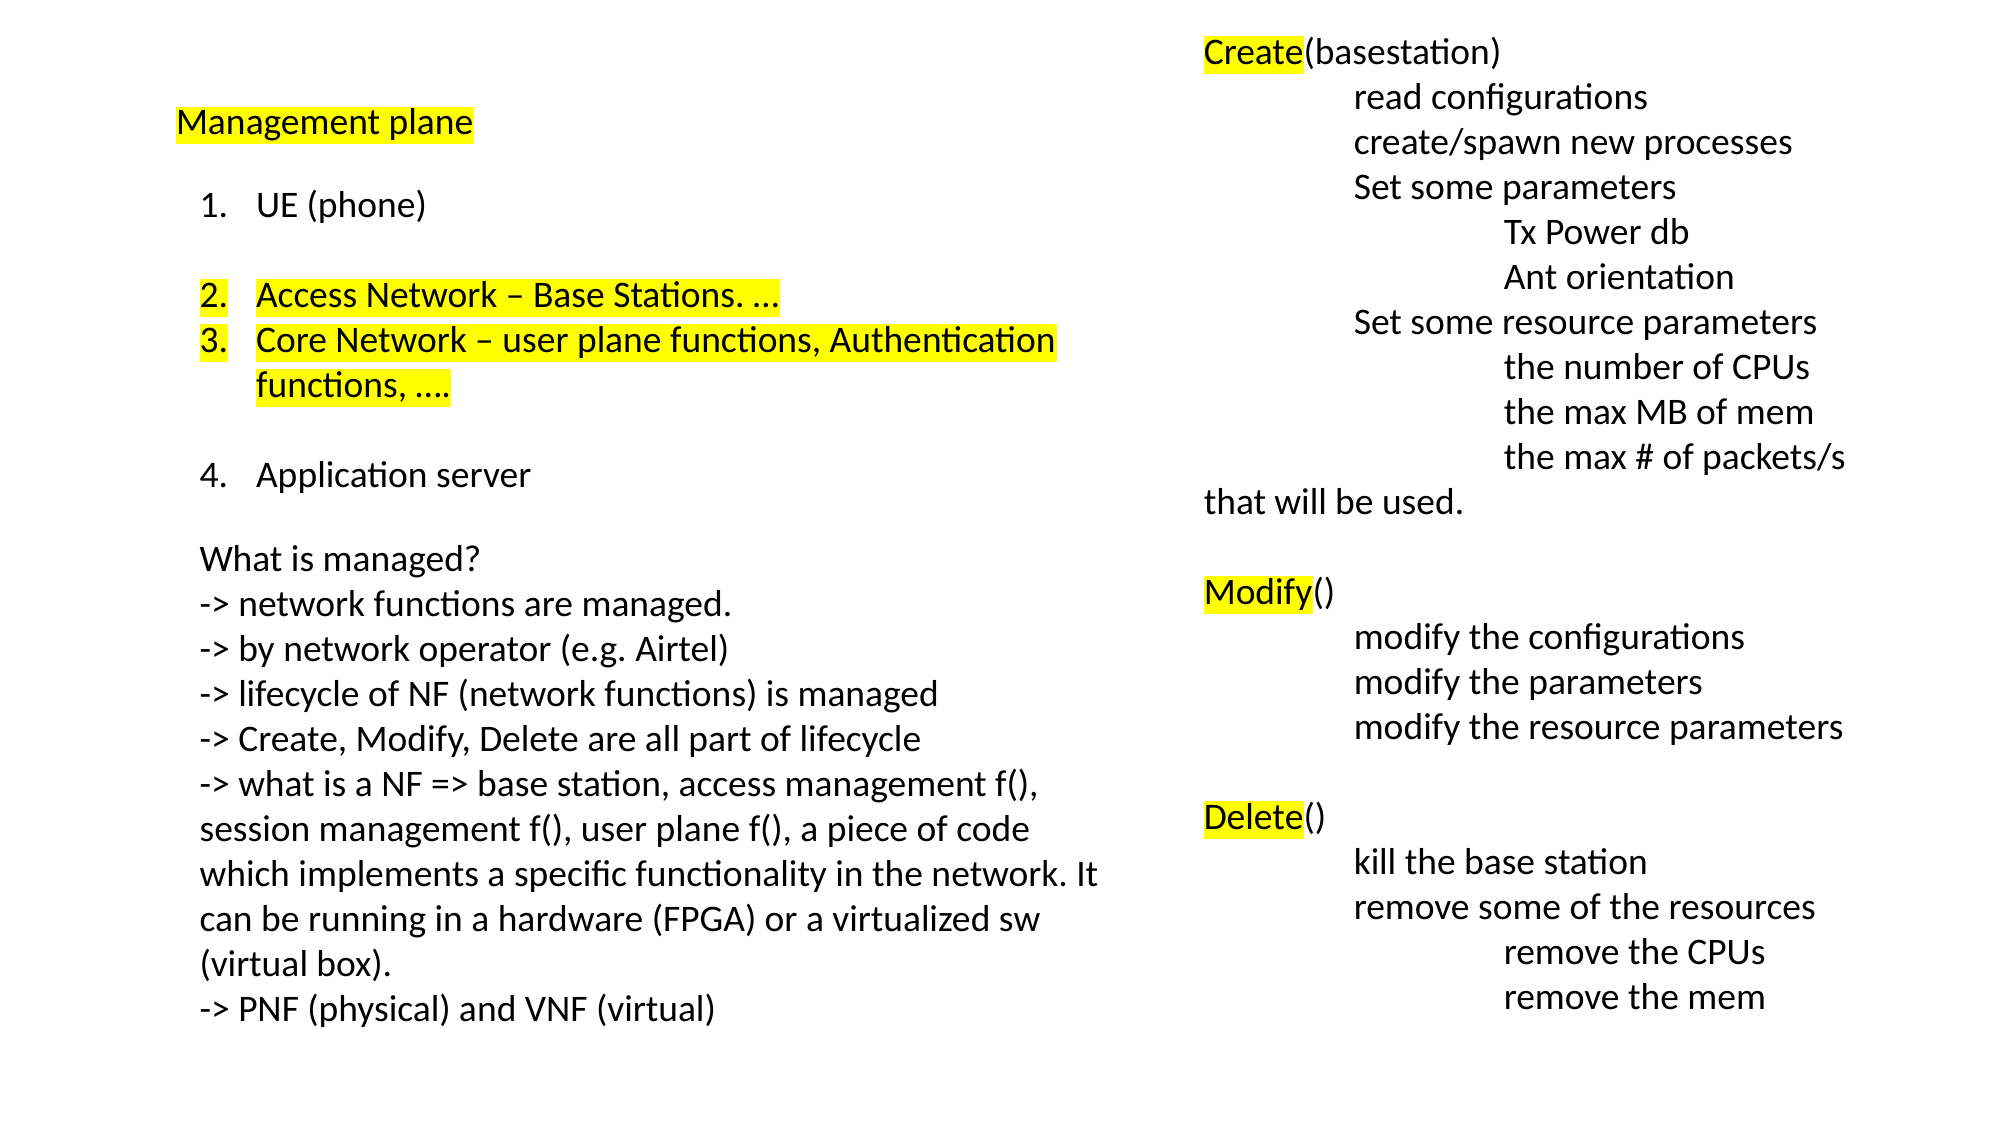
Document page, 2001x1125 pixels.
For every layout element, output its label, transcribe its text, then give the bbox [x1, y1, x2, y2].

text_box What is managed? -> network functions are managed. -> by network operator (e.g. Airtel) -> lifecycle of NF (network functions) is managed -> Create, Modify, Delete are all part of lifecycle -> what is a NF => base station, access management f(), session management f(), user plane f(), a piece of code which implements a specific functionality in the network. It can be running in a hardware (FPGA) or a virtualized sw (virtual box). -> PNF (physical) and VNF (virtual) [184, 527, 1142, 1082]
text_box UE (phone) Access Network – Base Stations. … Core Network – user plane functions, Authentication functions, …. Application server [184, 172, 1119, 502]
text_box Management plane [161, 89, 1189, 150]
text_box Create(basestation) read configurations create/spawn new processes Set some parameters Tx Power db Ant orientation Set some resource parameters the number of CPUs the max MB of mem the max # of packets/s that will be used. Modify() modify the configurations modify the parameters modify the resource parameters Delete() kill the base station remove some of the resources remove the CPUs remove the mem [1189, 19, 1886, 1114]
